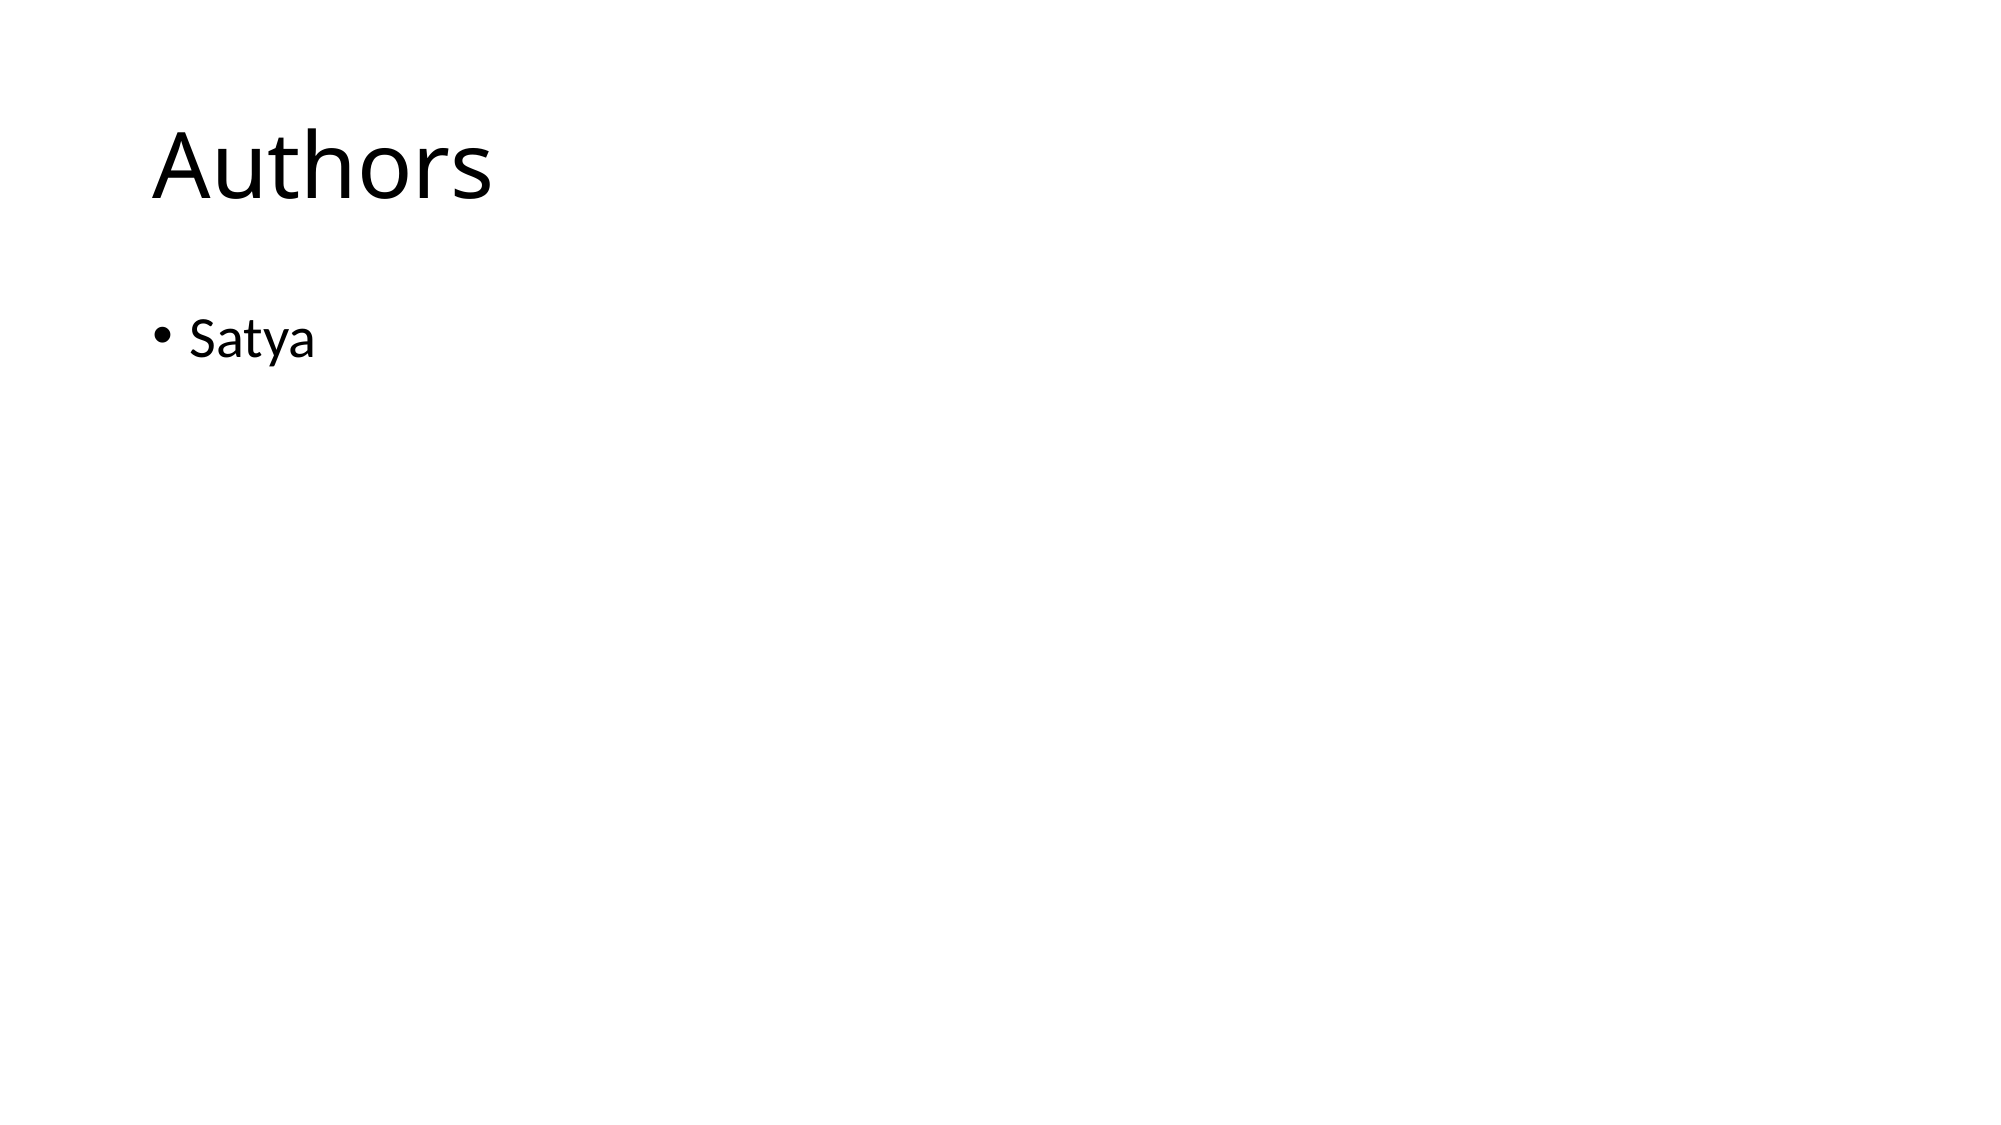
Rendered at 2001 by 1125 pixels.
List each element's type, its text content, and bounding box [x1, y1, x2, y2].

list Satya [137, 299, 1863, 1014]
title Authors [137, 59, 1863, 278]
